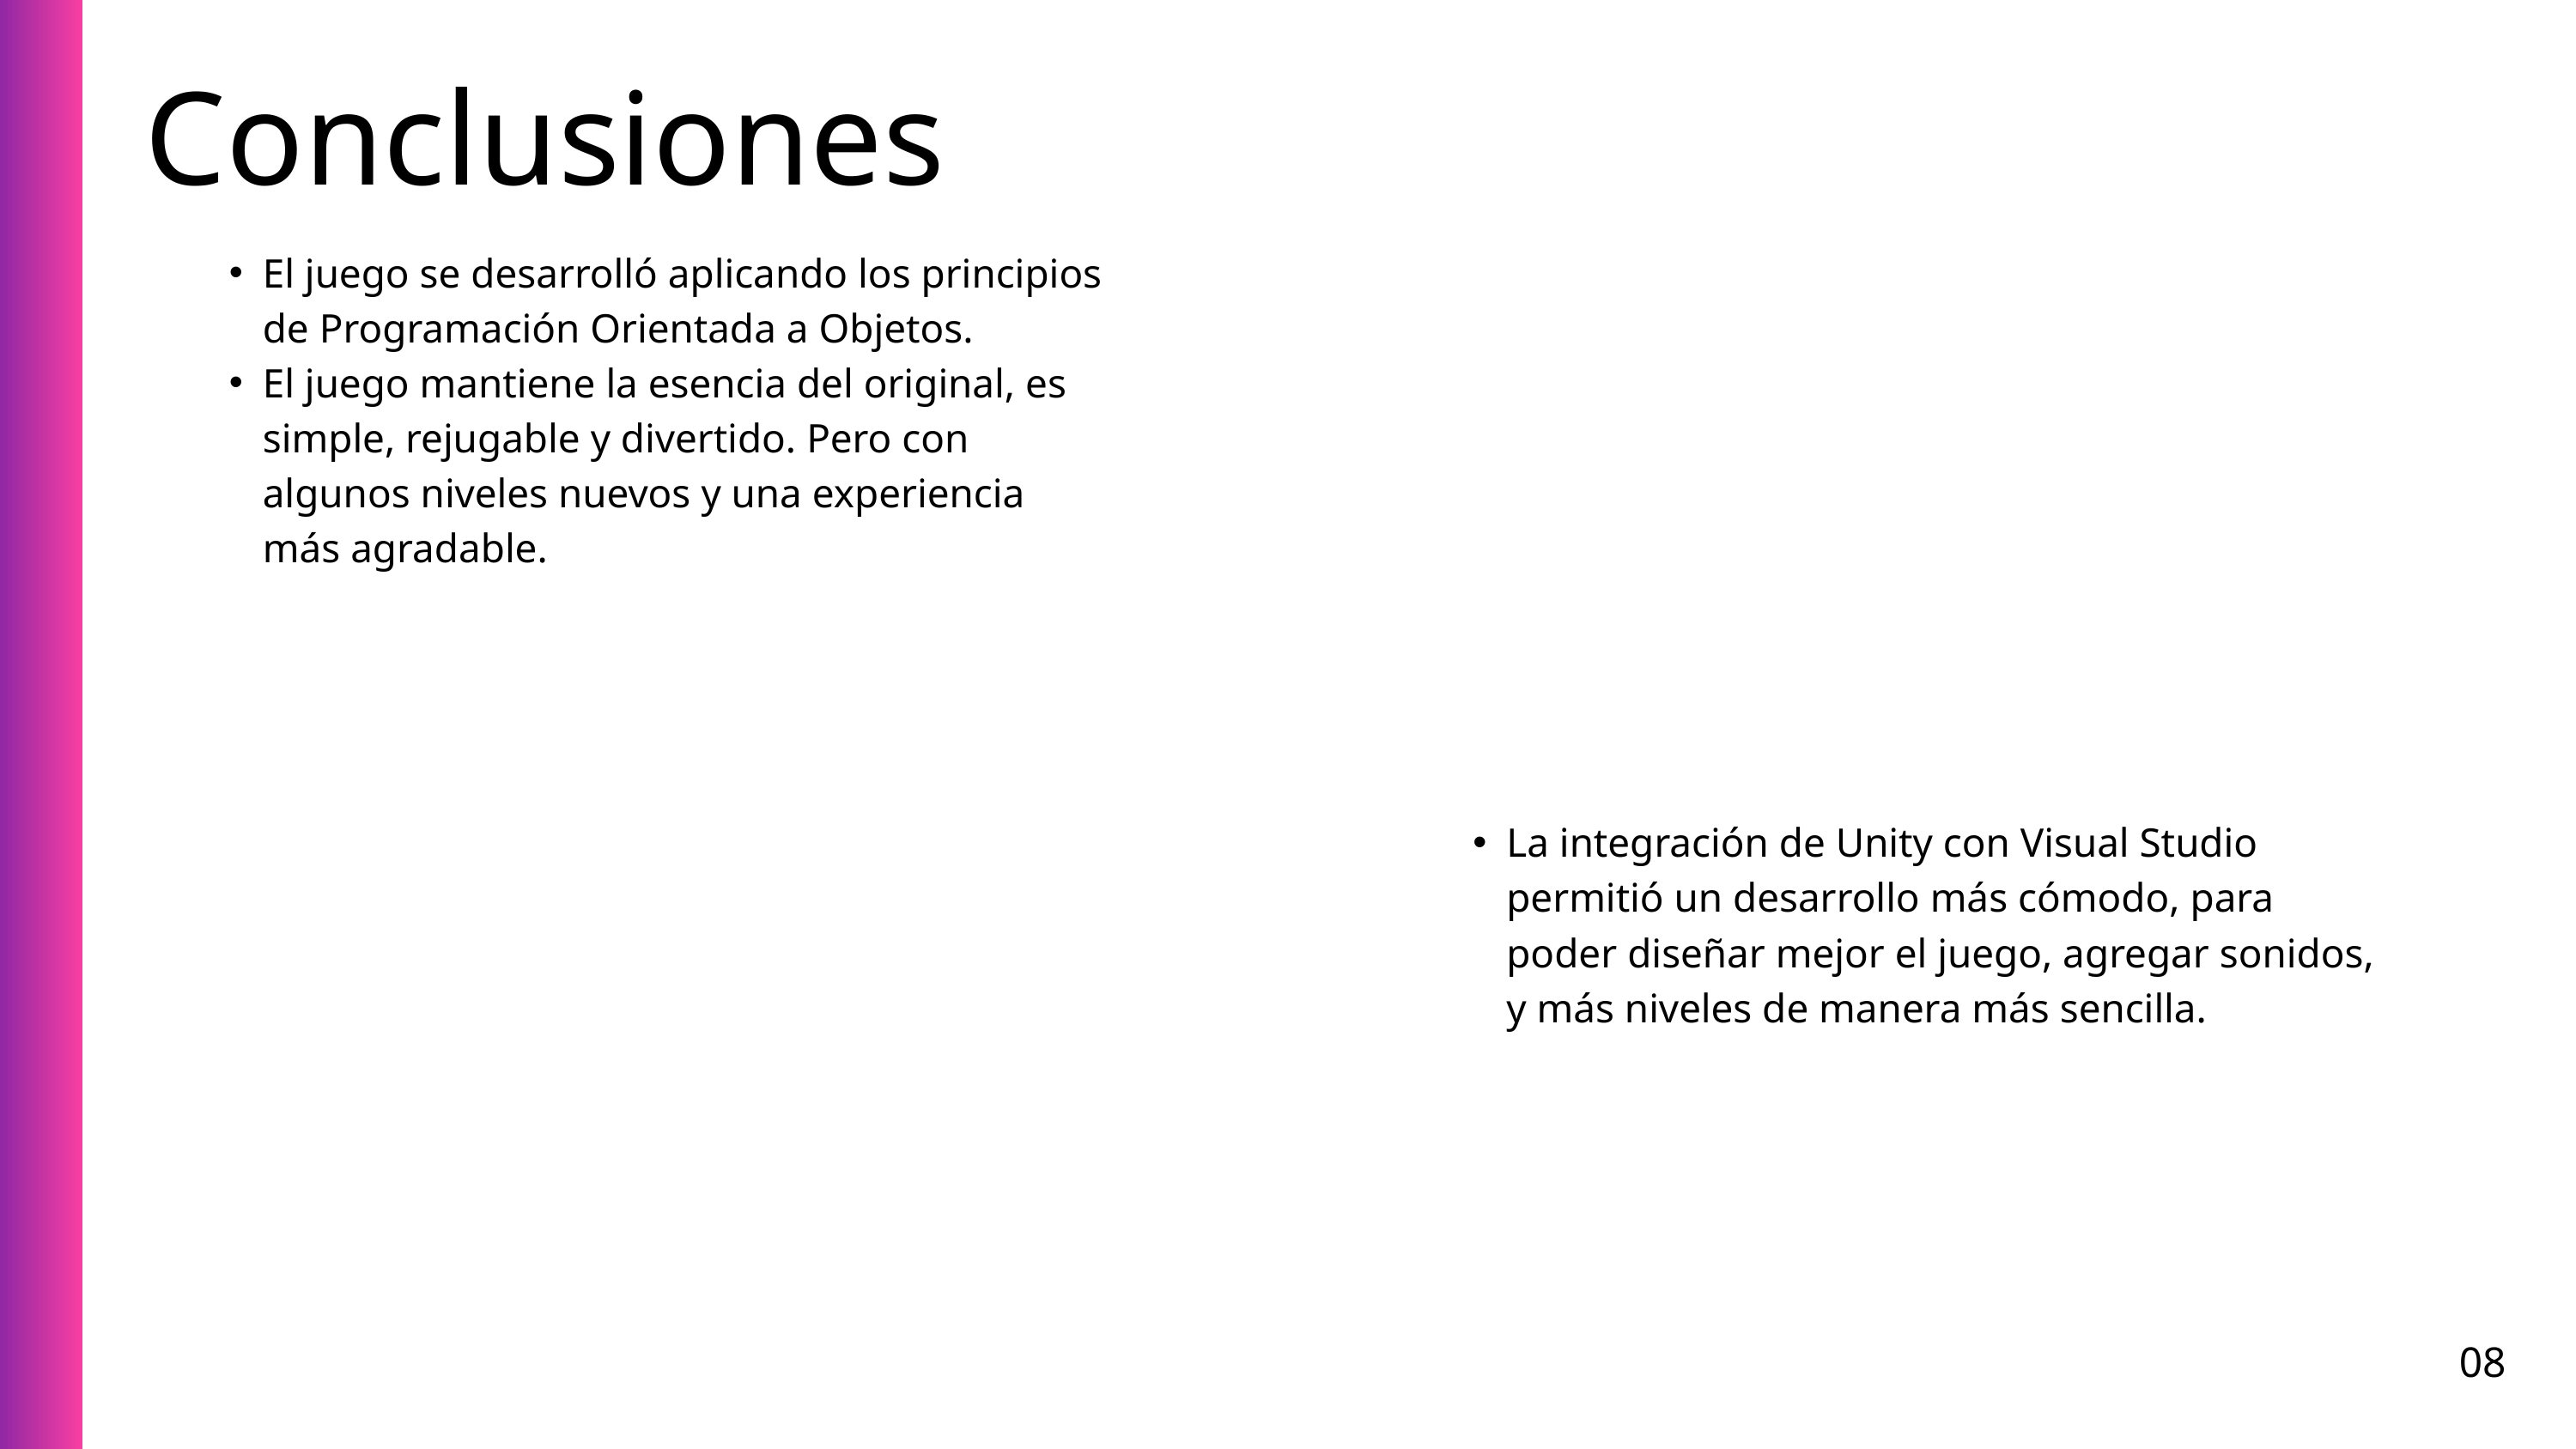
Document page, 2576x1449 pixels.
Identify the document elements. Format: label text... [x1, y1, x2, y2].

text_box La integración de Unity con Visual Studio permitió un desarrollo más cómodo, para poder diseñar mejor el juego, agregar sonidos, y más niveles de manera más sencilla. [1439, 809, 2378, 1031]
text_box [0, 658, 760, 791]
text_box 08 [2431, 1337, 2506, 1385]
text_box El juego se desarrolló aplicando los principios de Programación Orientada a Objetos. El juego mantiene la esencia del original, es simple, rejugable y divertido. Pero con algunos niveles nuevos y una experiencia más agradable. [195, 239, 1105, 627]
text_box Conclusiones [144, 59, 2319, 211]
